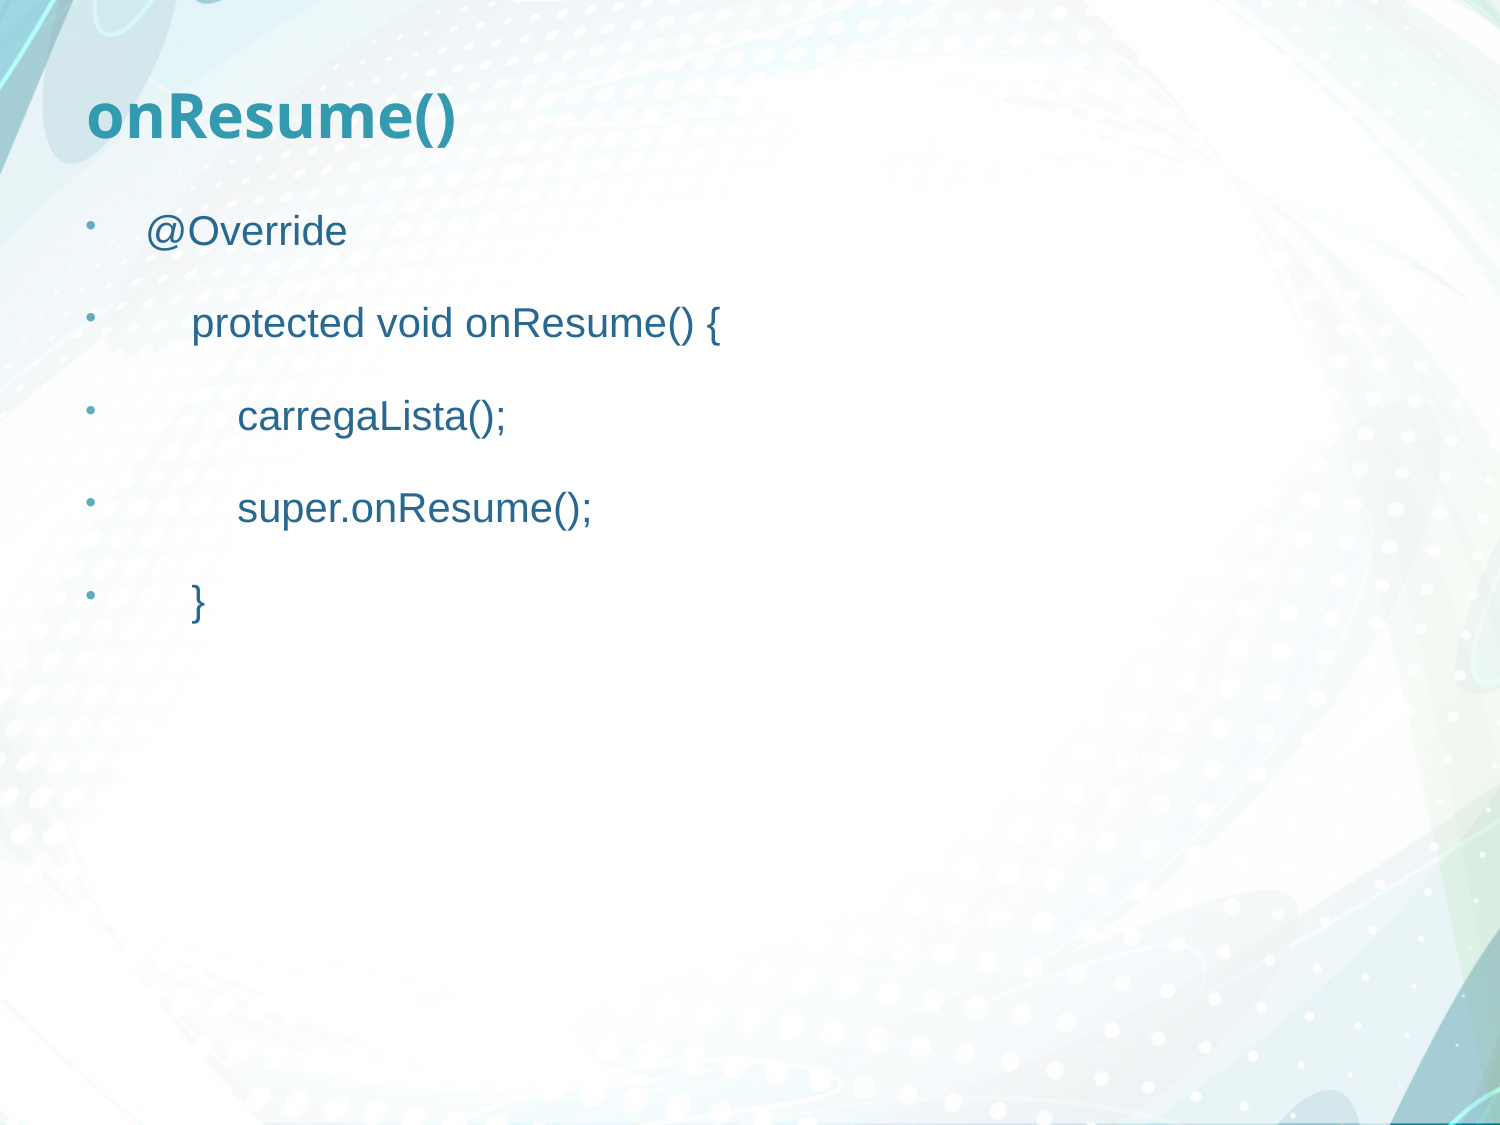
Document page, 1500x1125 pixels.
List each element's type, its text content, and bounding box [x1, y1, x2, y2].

list @Override protected void onResume() { carregaLista(); super.onResume(); } [71, 190, 1428, 1044]
title onResume() [71, 44, 1430, 160]
